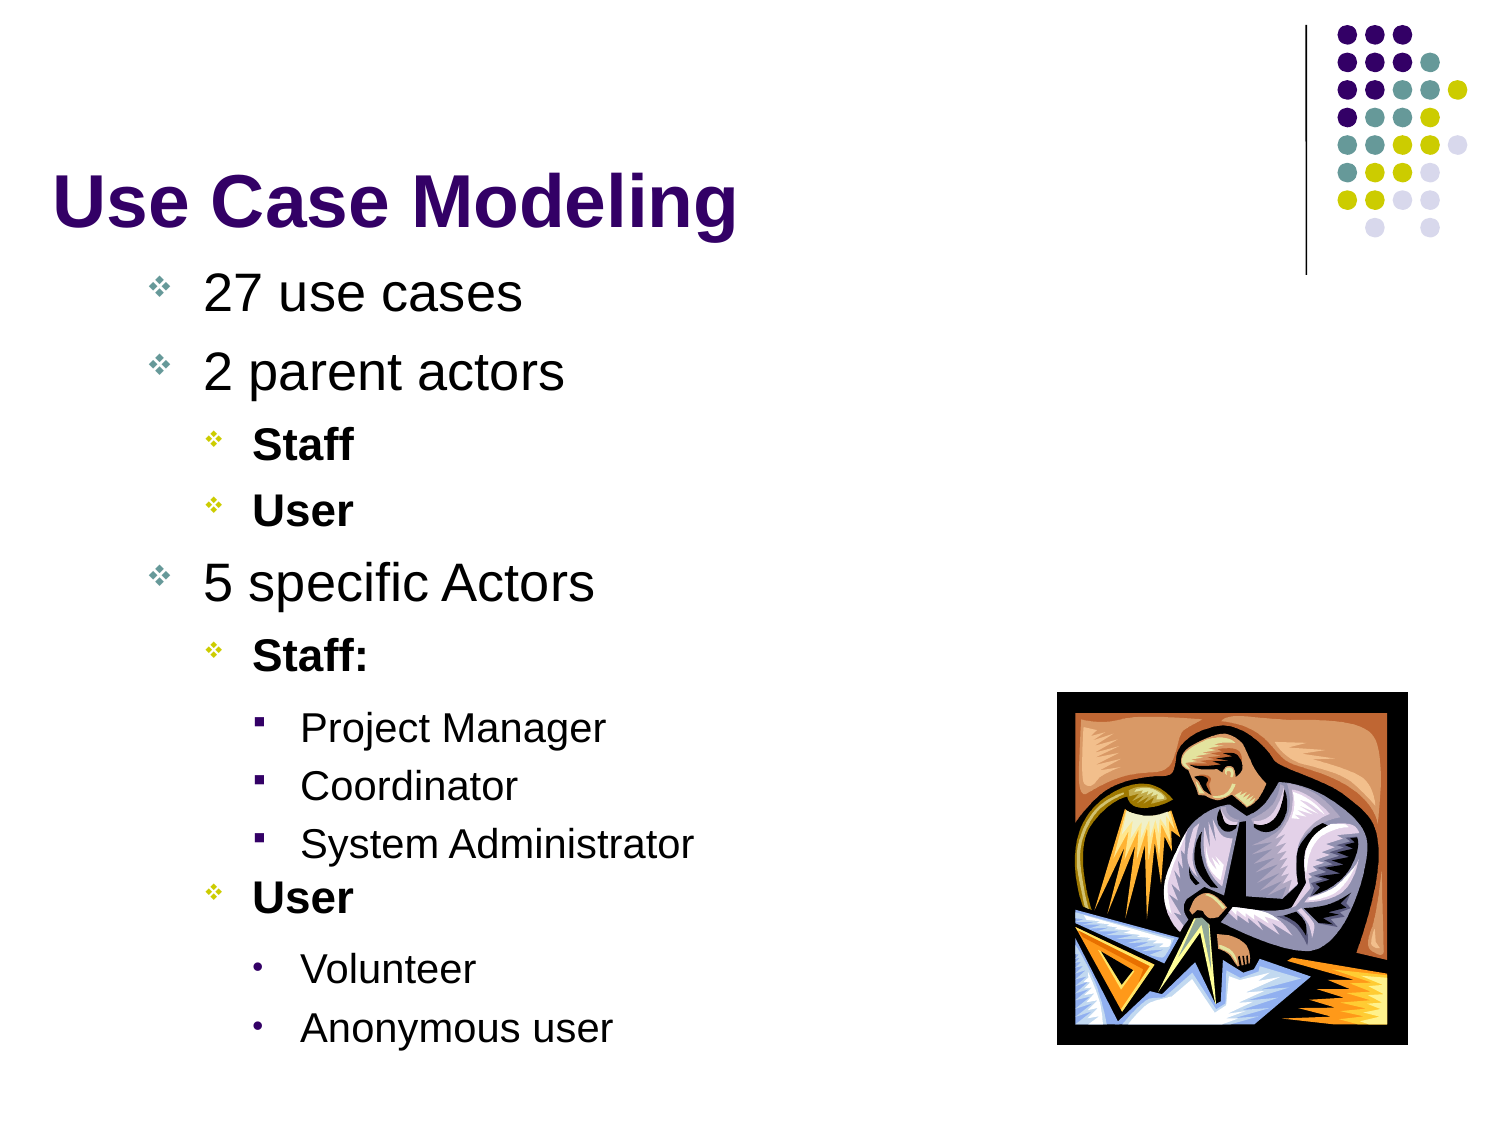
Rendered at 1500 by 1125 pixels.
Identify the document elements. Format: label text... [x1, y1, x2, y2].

title Use Case Modeling [37, 37, 1301, 251]
picture [1057, 687, 1413, 1051]
list 27 use cases 2 parent actors Staff User 5 specific Actors Staff: Project Manager Coordinator System Administrator User Volunteer Anonymous user [74, 249, 1401, 1076]
